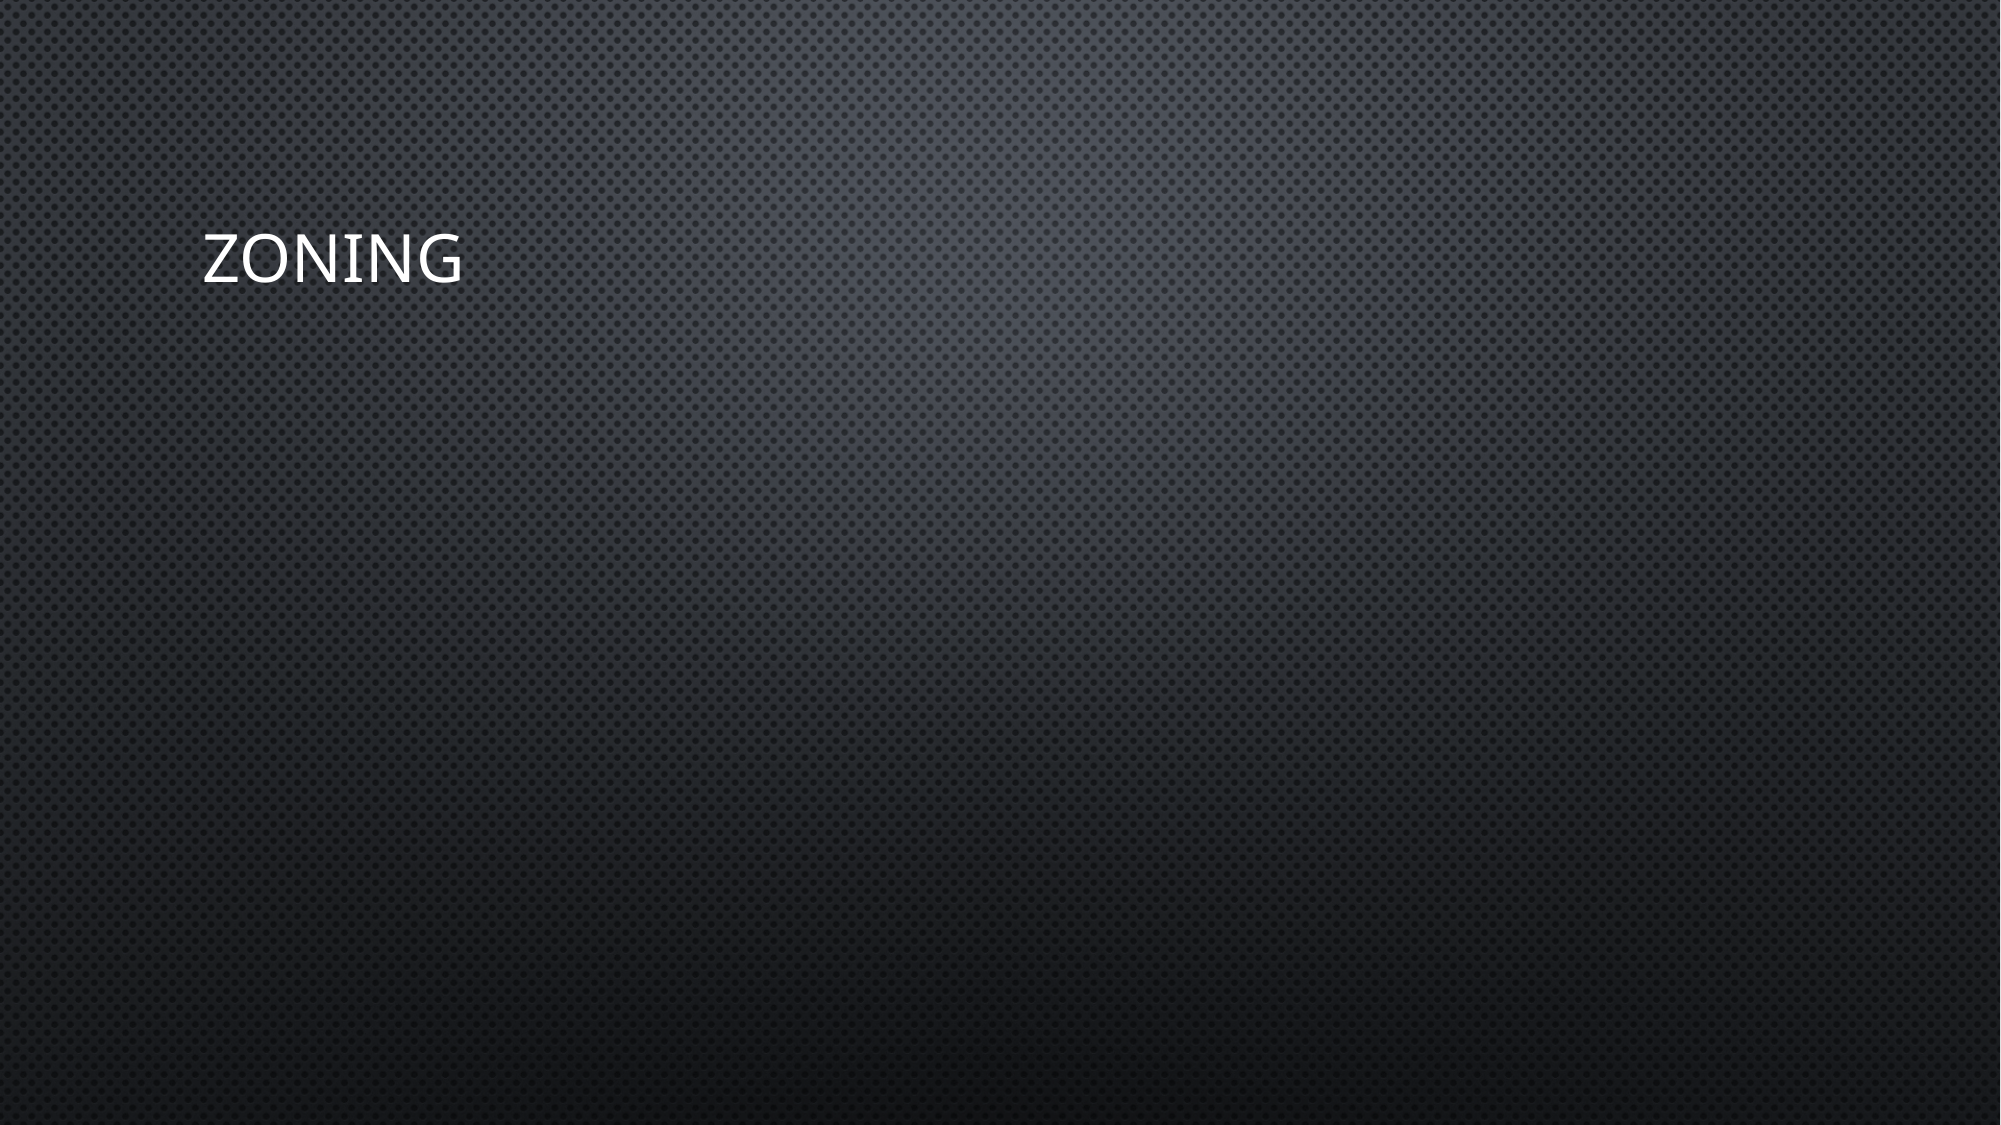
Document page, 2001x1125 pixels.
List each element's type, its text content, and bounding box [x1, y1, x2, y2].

title zoning [187, 99, 1813, 413]
